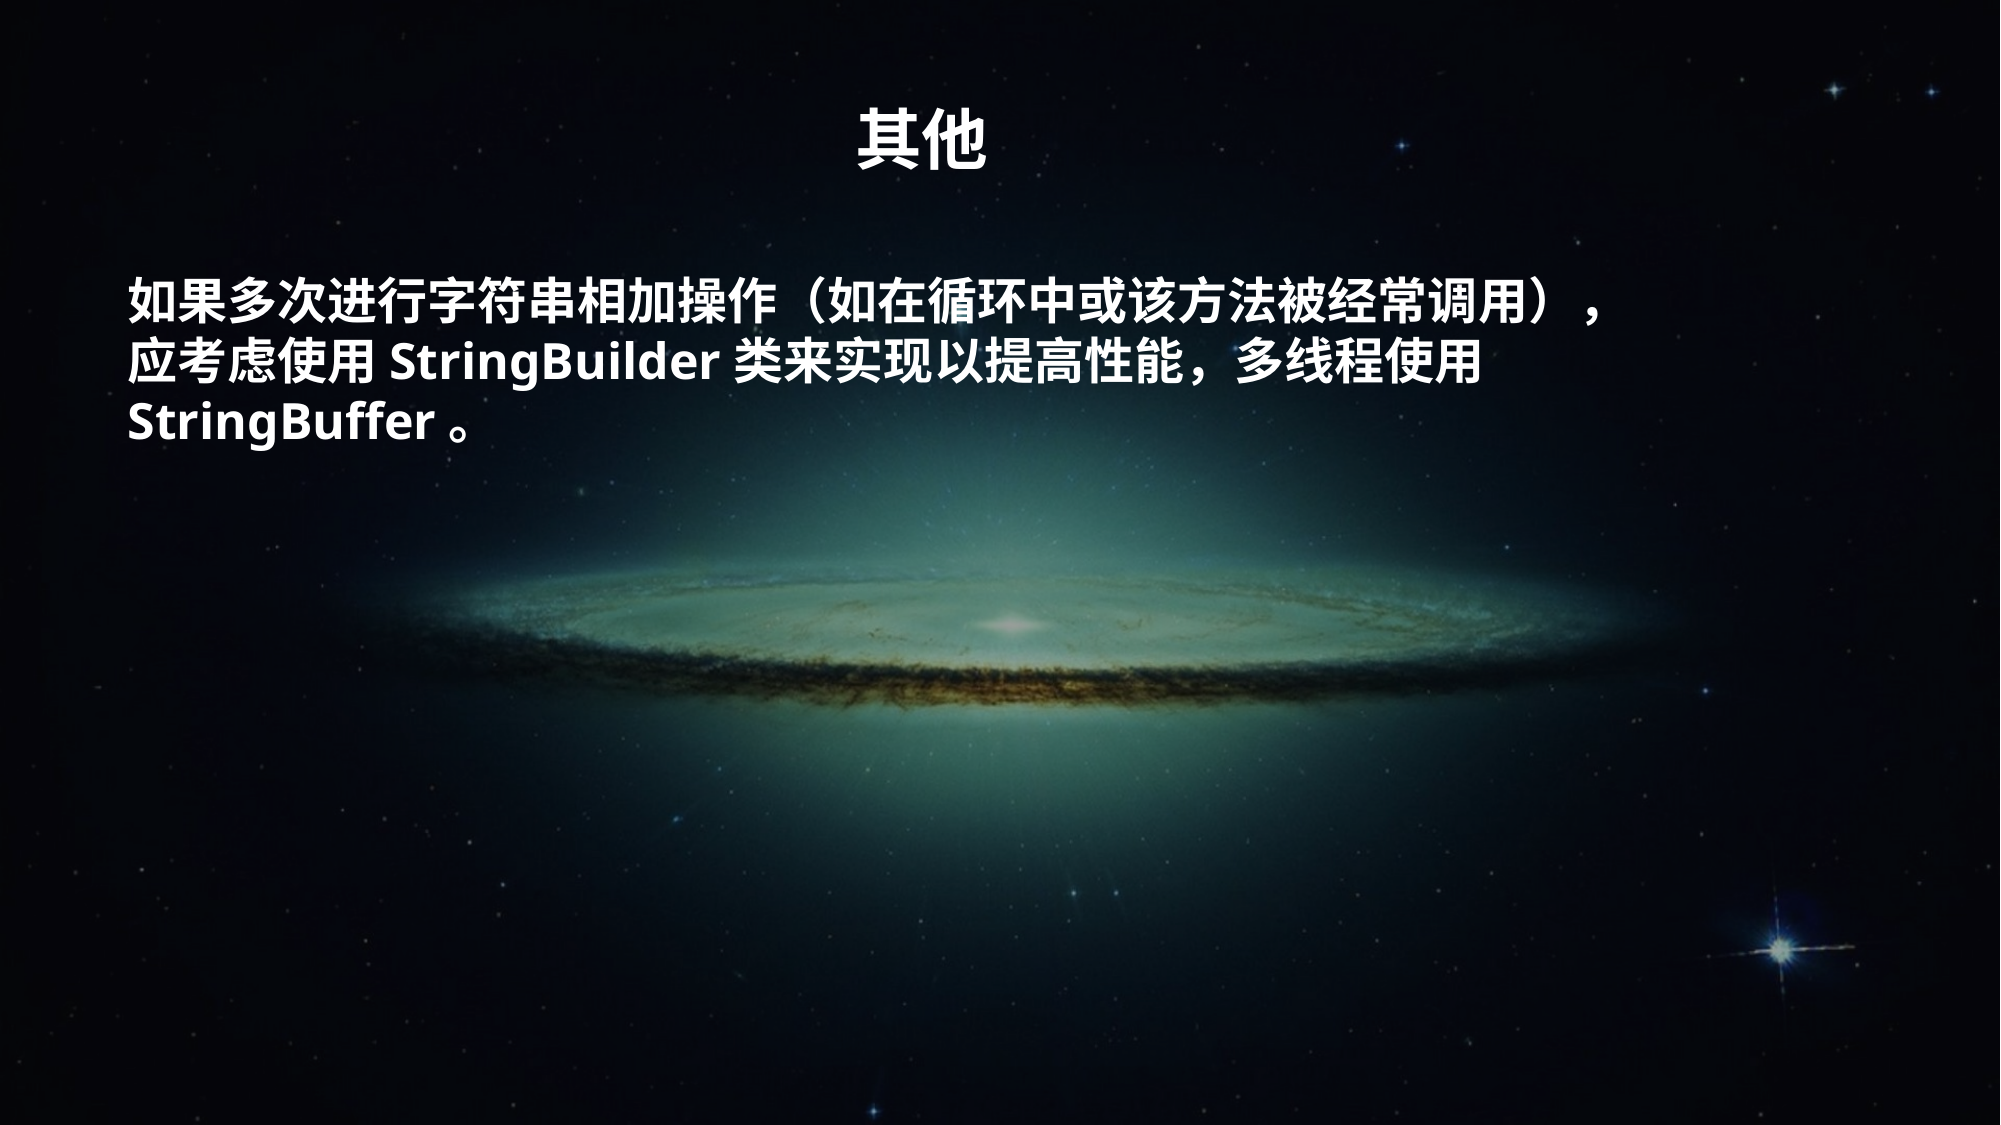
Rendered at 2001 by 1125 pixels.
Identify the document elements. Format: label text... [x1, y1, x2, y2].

picture [0, 0, 2000, 1125]
text_box 如果多次进行字符串相加操作（如在循环中或该方法被经常调用），应考虑使用StringBuilder类来实现以提高性能，多线程使用StringBuffer。 [112, 262, 1611, 457]
text_box 其他 [452, 90, 1242, 185]
